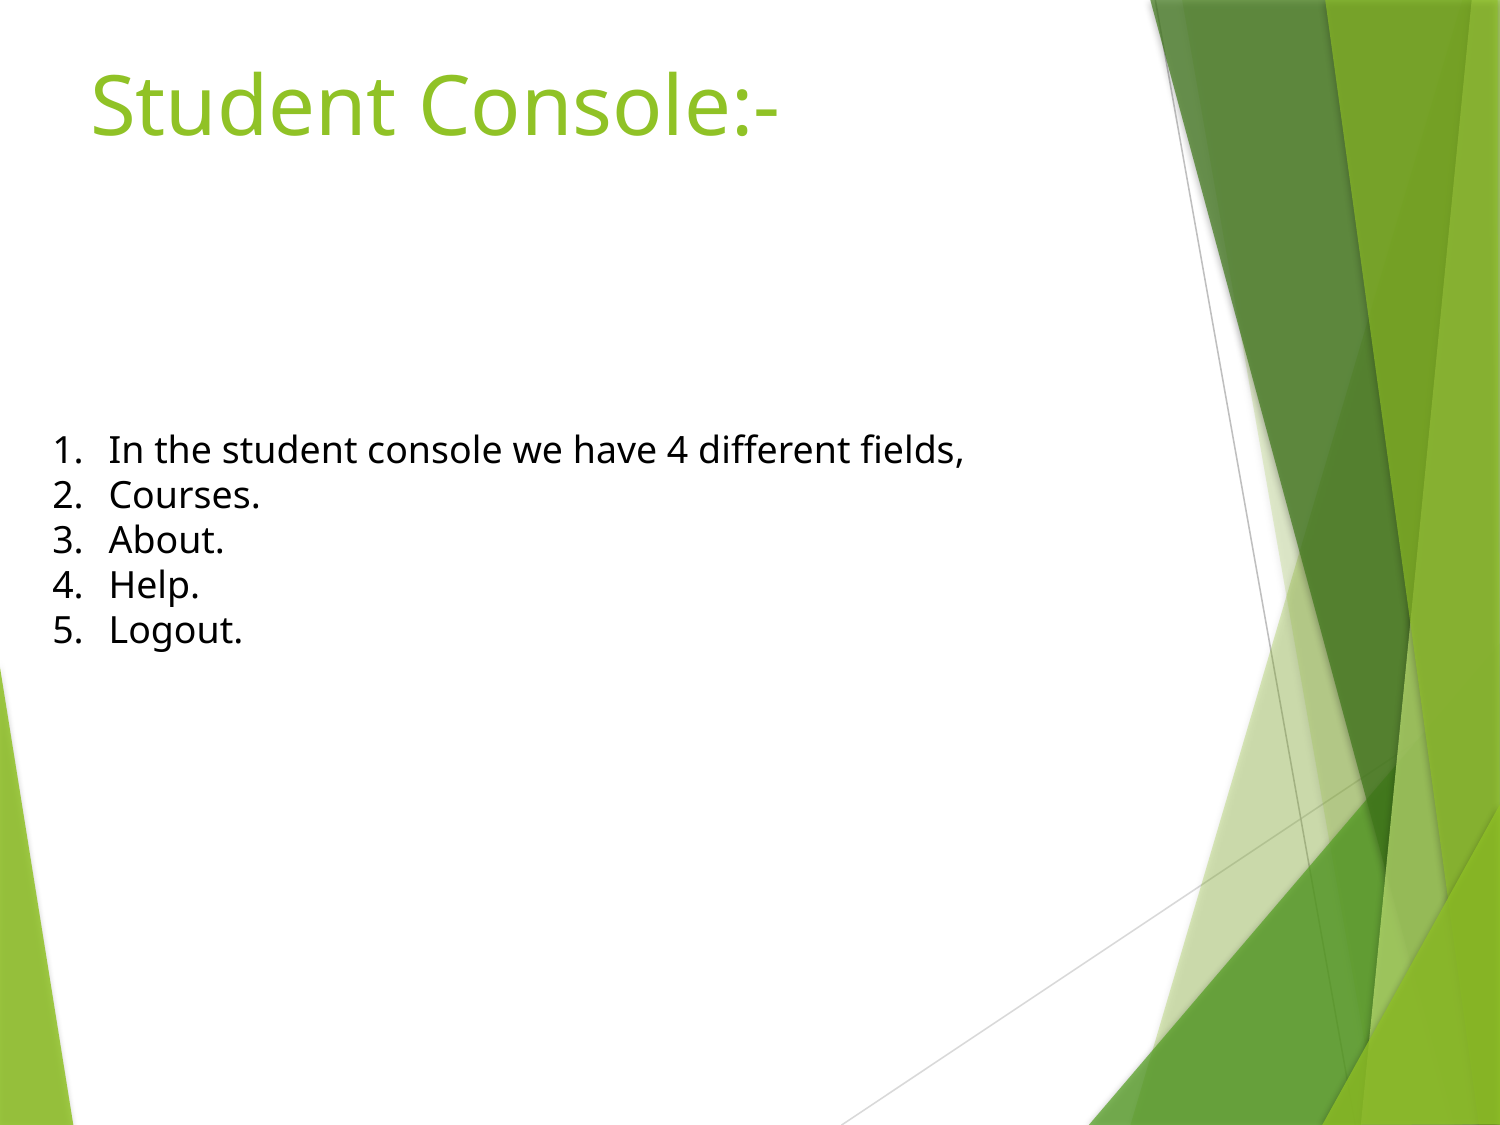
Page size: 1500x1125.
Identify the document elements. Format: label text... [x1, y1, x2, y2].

text_box In the student console we have 4 different fields, Courses. About. Help. Logout. [37, 418, 1325, 659]
title Student Console:- [75, 45, 1425, 150]
